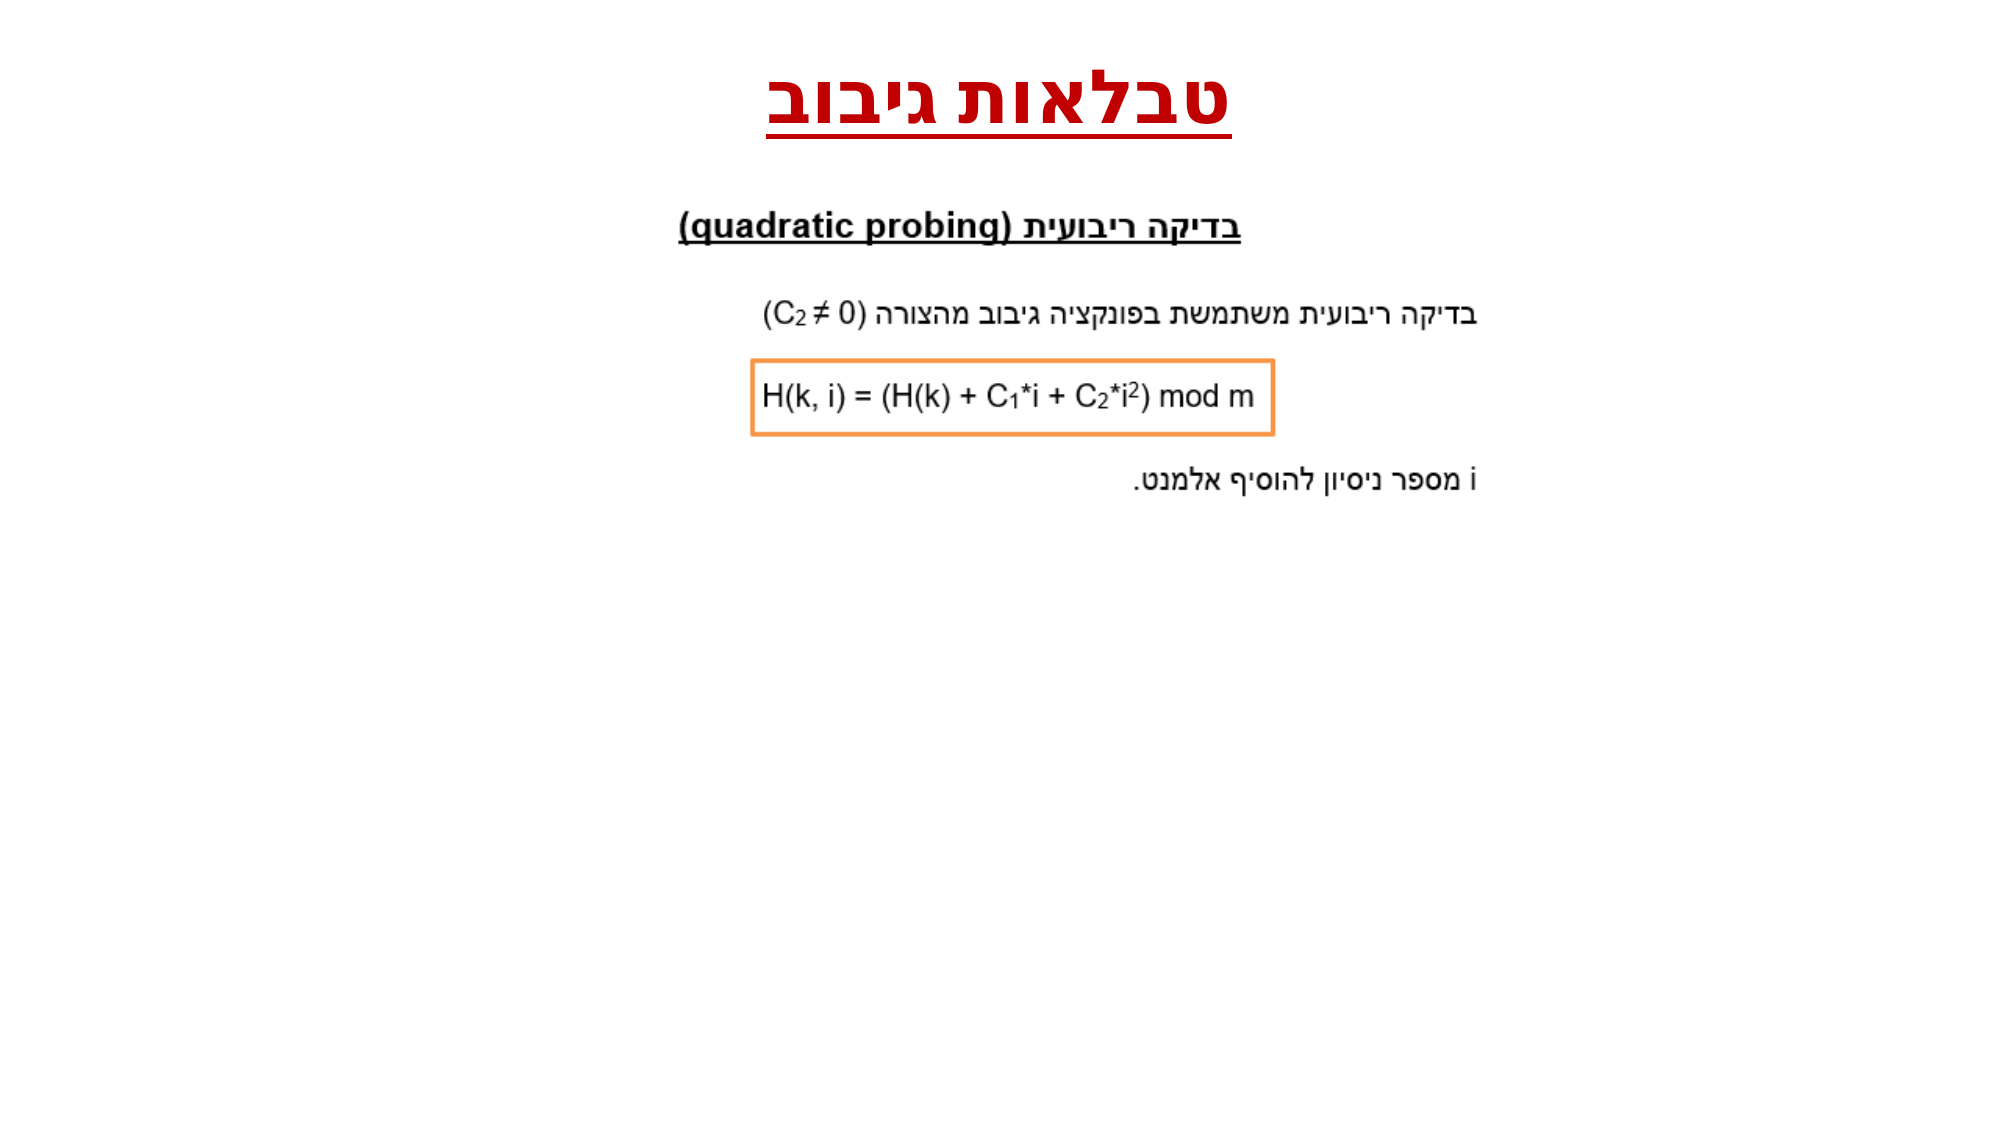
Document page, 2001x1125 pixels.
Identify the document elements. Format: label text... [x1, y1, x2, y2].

picture [477, 180, 1521, 545]
text_box טבלאות גיבוב [589, 41, 1409, 147]
